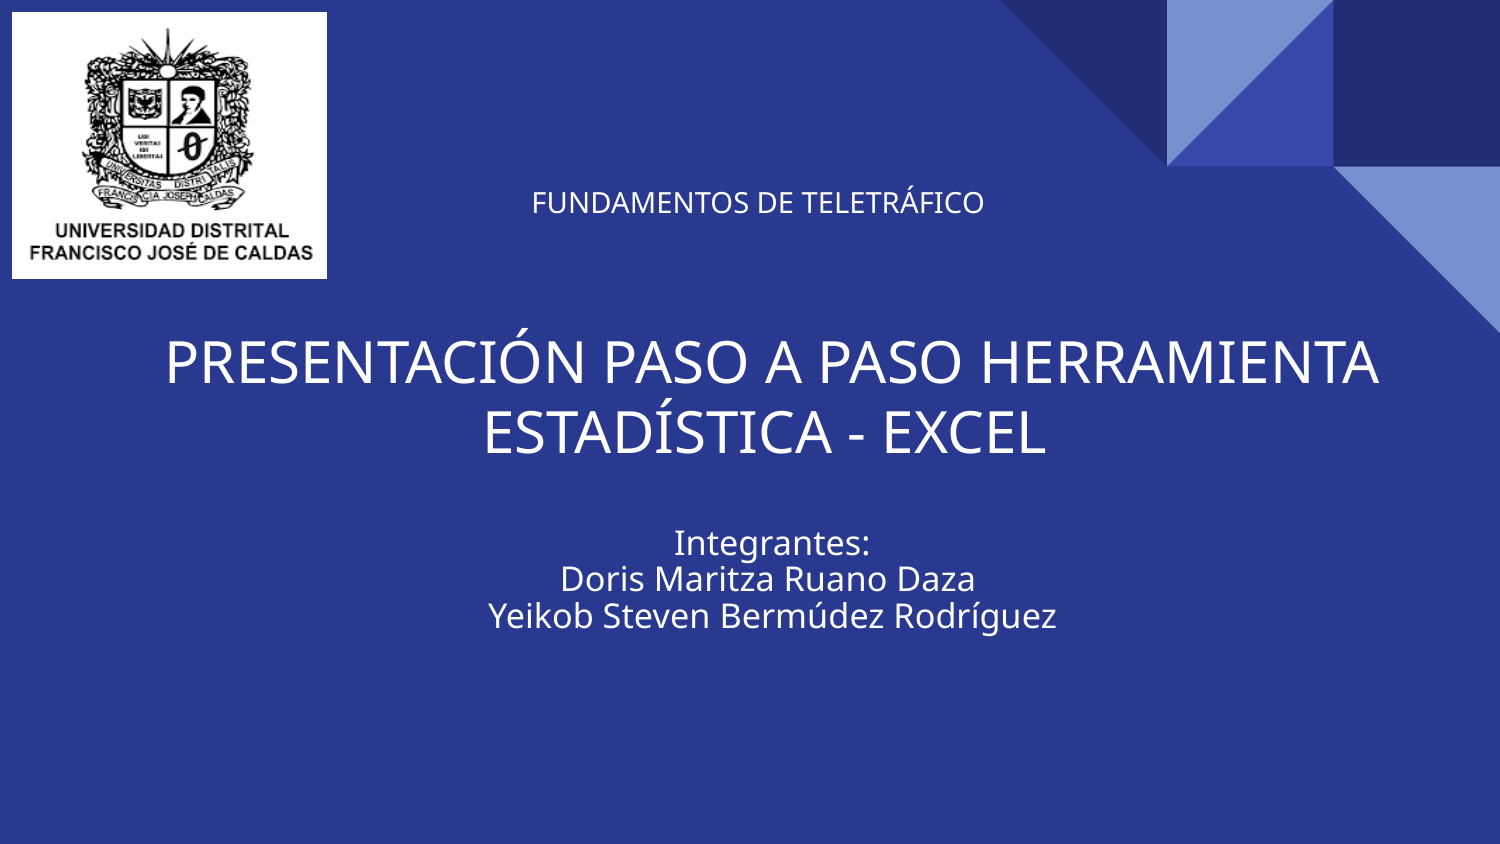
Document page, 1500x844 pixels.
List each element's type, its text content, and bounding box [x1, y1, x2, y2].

subtitle Integrantes: Doris Maritza Ruano Daza Yeikob Steven Bermúdez Rodríguez [98, 510, 1447, 679]
title PRESENTACIÓN PASO A PASO HERRAMIENTA ESTADÍSTICA - EXCEL [98, 265, 1447, 481]
picture [12, 12, 327, 279]
text_box FUNDAMENTOS DE TELETRÁFICO [420, 169, 1097, 235]
